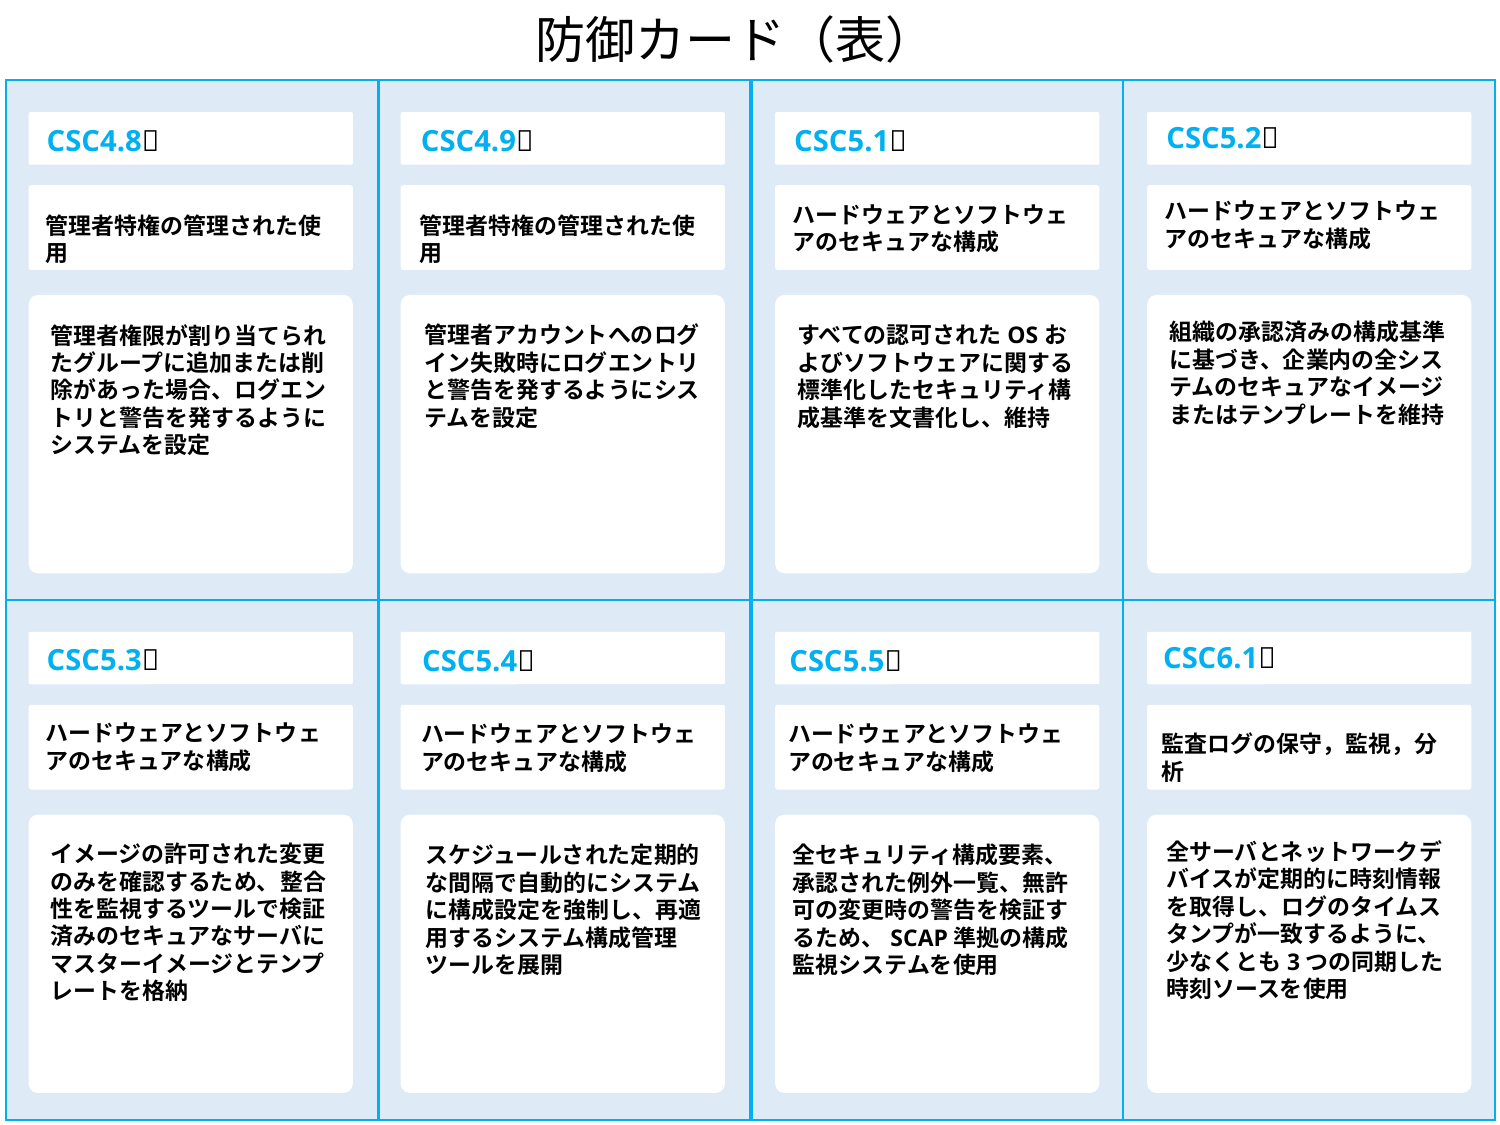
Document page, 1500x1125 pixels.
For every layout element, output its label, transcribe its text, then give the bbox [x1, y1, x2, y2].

text_box CSC5.5🌟 [774, 634, 954, 685]
text_box 管理者権限が割り当てられたグループに追加または削除があった場合、ログエントリと警告を発するようにシステムを設定 [35, 313, 344, 466]
text_box [27, 184, 354, 271]
text_box 全セキュリティ構成要素、承認された例外一覧、無許可の変更時の警告を検証するため、SCAP準拠の構成監視システムを使用 [778, 833, 1087, 986]
text_box [1122, 79, 1496, 599]
text_box [27, 703, 354, 791]
text_box [774, 111, 1101, 166]
text_box 全サーバとネットワークデバイスが定期的に時刻情報を取得し、ログのタイムスタンプが一致するように、少なくとも3つの同期した時刻ソースを使用 [1151, 830, 1461, 1010]
text_box [751, 79, 1122, 599]
text_box [1146, 184, 1473, 271]
text_box 管理者アカウントへのログイン失敗時にログエントリと警告を発するようにシステムを設定 [409, 313, 718, 439]
text_box [378, 599, 751, 1121]
text_box [5, 79, 378, 599]
text_box ハードウェアとソフトウェアのセキュアな構成 [778, 192, 1100, 263]
text_box [1122, 599, 1496, 1121]
text_box 監査ログの保守，監視，分析 [1147, 722, 1469, 793]
text_box ハードウェアとソフトウェアのセキュアな構成 [773, 712, 1095, 783]
text_box [1146, 630, 1473, 686]
text_box ハードウェアとソフトウェアのセキュアな構成 [30, 711, 352, 781]
text_box CSC5.4🌟 [407, 634, 587, 685]
text_box CSC5.1🌟 [779, 115, 959, 165]
text_box すべての認可されたOSおよびソフトウェアに関する標準化したセキュリティ構成基準を文書化し、維持 [782, 313, 1092, 439]
text_box イメージの許可された変更のみを確認するため、整合性を監視するツールで検証済みのセキュアなサーバにマスターイメージとテンプレートを格納 [35, 832, 344, 1012]
text_box [27, 111, 354, 166]
text_box [399, 111, 726, 166]
text_box [774, 630, 1101, 686]
text_box CSC4.9🌟 [406, 115, 586, 165]
text_box [378, 79, 751, 599]
text_box 防御カード（表） [521, 0, 951, 76]
text_box [27, 293, 354, 575]
text_box 管理者特権の管理された使用 [30, 204, 352, 274]
text_box [751, 599, 1122, 1121]
text_box [1146, 813, 1473, 1095]
text_box [5, 599, 378, 1121]
text_box [399, 293, 726, 575]
text_box [1146, 293, 1473, 575]
text_box 組織の承認済みの構成基準に基づき、企業内の全システムのセキュアなイメージまたはテンプレートを維持 [1154, 310, 1464, 436]
text_box [27, 813, 354, 1095]
text_box [399, 630, 726, 686]
text_box ハードウェアとソフトウェアのセキュアな構成 [406, 712, 728, 783]
text_box [774, 184, 1101, 271]
text_box [774, 813, 1101, 1095]
text_box [774, 703, 1101, 791]
text_box スケジュールされた定期的な間隔で自動的にシステムに構成設定を強制し、再適用するシステム構成管理ツールを展開 [410, 833, 720, 986]
text_box CSC5.3🌟 [31, 633, 212, 684]
text_box CSC6.1🌟 [1148, 631, 1328, 682]
text_box [774, 293, 1101, 575]
text_box 管理者特権の管理された使用 [404, 204, 726, 274]
text_box [399, 703, 726, 791]
text_box CSC4.8🌟 [31, 115, 212, 165]
text_box [399, 184, 726, 271]
text_box [1146, 111, 1473, 166]
text_box [1146, 703, 1473, 791]
text_box [27, 630, 354, 686]
text_box [399, 813, 726, 1095]
text_box ハードウェアとソフトウェアのセキュアな構成 [1150, 189, 1472, 260]
text_box CSC5.2🌟 [1151, 112, 1331, 162]
